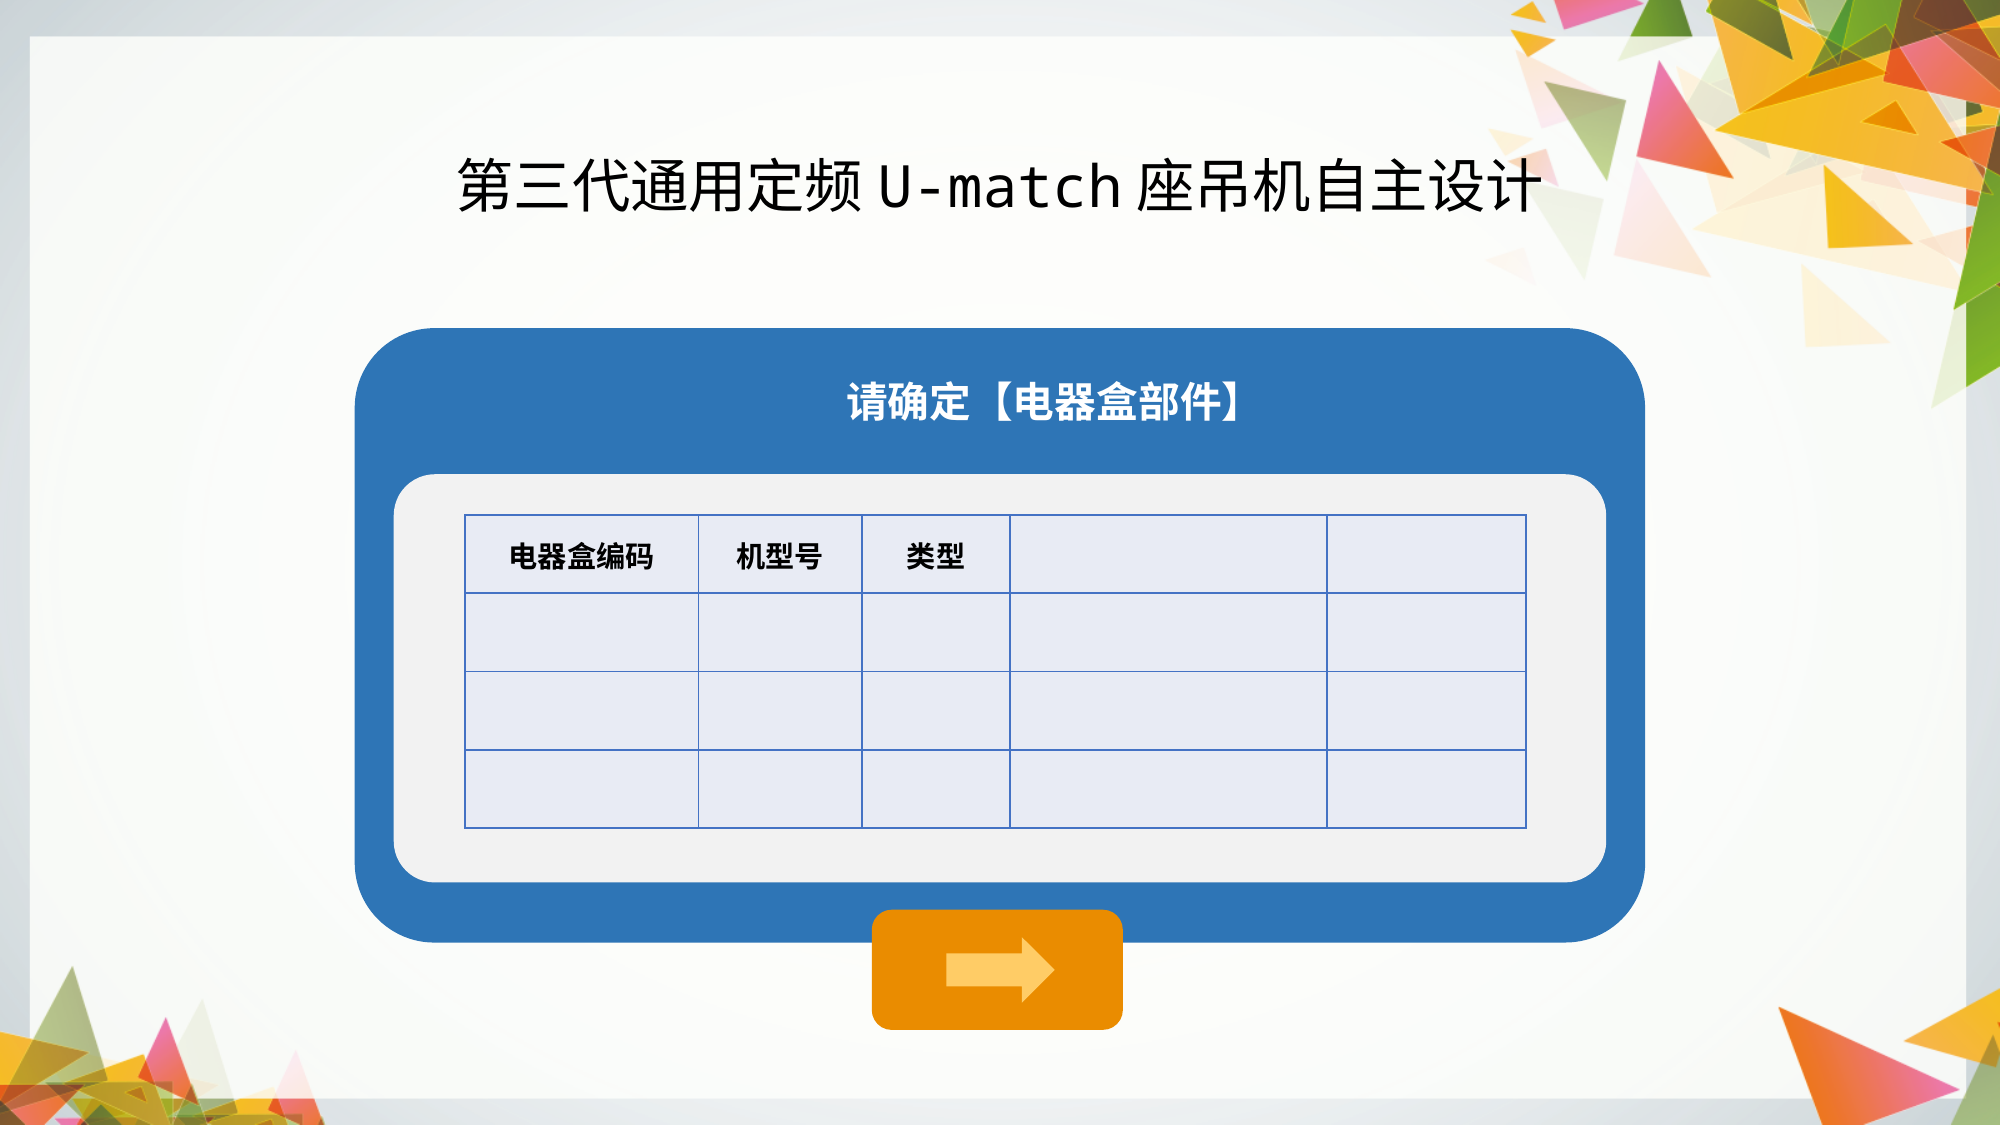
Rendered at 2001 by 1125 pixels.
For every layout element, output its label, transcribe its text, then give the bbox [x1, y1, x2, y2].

table_cell [863, 672, 1009, 749]
table_cell [699, 751, 861, 827]
text_box 请确定【电器盒部件】 [787, 368, 1322, 434]
text_box [353, 327, 1647, 944]
table_cell [466, 672, 698, 749]
table_cell [1011, 594, 1326, 671]
picture [0, 0, 2000, 1125]
table_header 机型号 [699, 516, 861, 592]
table_cell [863, 594, 1009, 671]
table_cell [699, 594, 861, 671]
table_cell [863, 751, 1009, 827]
table_cell [1328, 594, 1525, 671]
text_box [871, 909, 1123, 1030]
table_cell [1011, 672, 1326, 749]
text_box 第三代通用定频U-match座吊机自主设计 [440, 141, 1559, 227]
table_header [1011, 516, 1326, 592]
table_cell [1328, 751, 1525, 827]
table_cell [466, 594, 698, 671]
text_box [392, 473, 1608, 884]
table_cell [1011, 751, 1326, 827]
table_cell [1328, 672, 1525, 749]
table_cell [699, 672, 861, 749]
table_header 电器盒编码 [466, 516, 698, 592]
table_header 类型 [863, 516, 1009, 592]
table_cell [466, 751, 698, 827]
table_header [1328, 516, 1525, 592]
